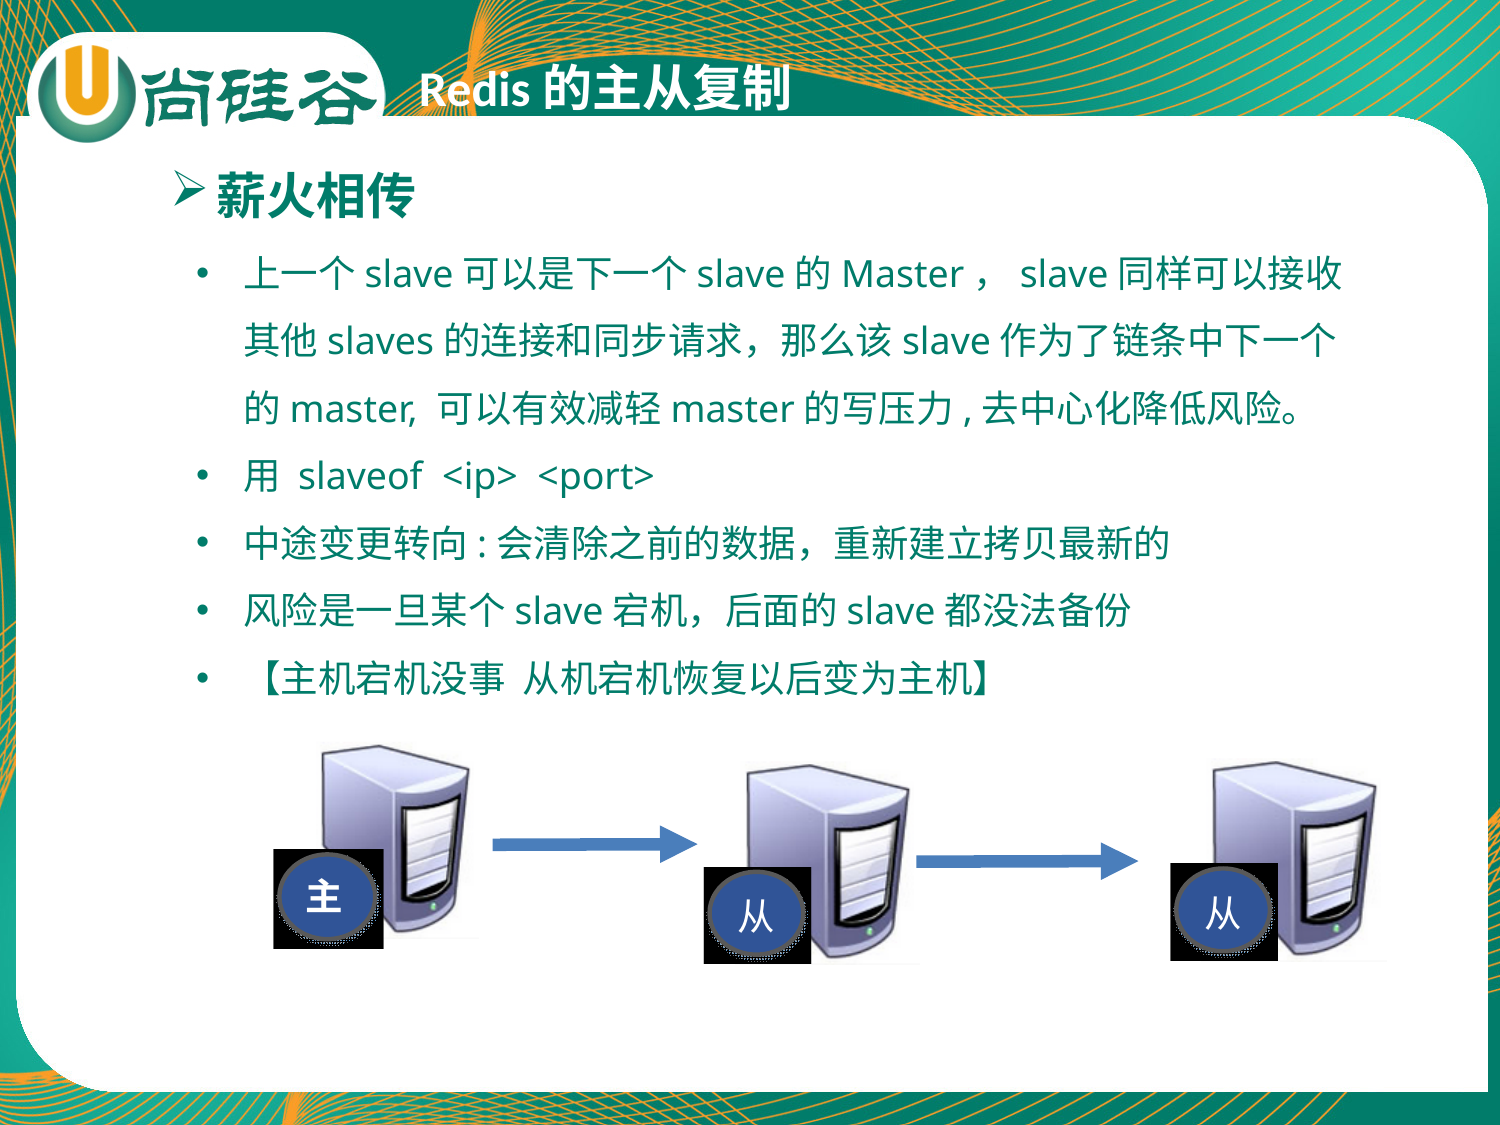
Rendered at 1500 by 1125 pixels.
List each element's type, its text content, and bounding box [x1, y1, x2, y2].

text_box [1170, 863, 1279, 961]
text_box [703, 866, 812, 964]
picture [0, 0, 1500, 1125]
text_box Redis的主从复制 [404, 19, 808, 124]
text_box 上一个slave可以是下一个slave的Master，slave同样可以接收其他slaves的连接和同步请求，那么该slave作为了链条中下一个的master, 可以有效减轻master的写压力,去中心化降低风险。 用 slaveof <ip> <port> 中途变更转向:会清除之前的数据，重新建立拷贝最新的 风险是一旦某个slave宕机，后面的slave都没法备份 【主机宕机没事 从机宕机恢复以后变为主机】 [181, 219, 1387, 775]
text_box 薪火相传 [155, 127, 455, 232]
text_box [273, 849, 384, 949]
